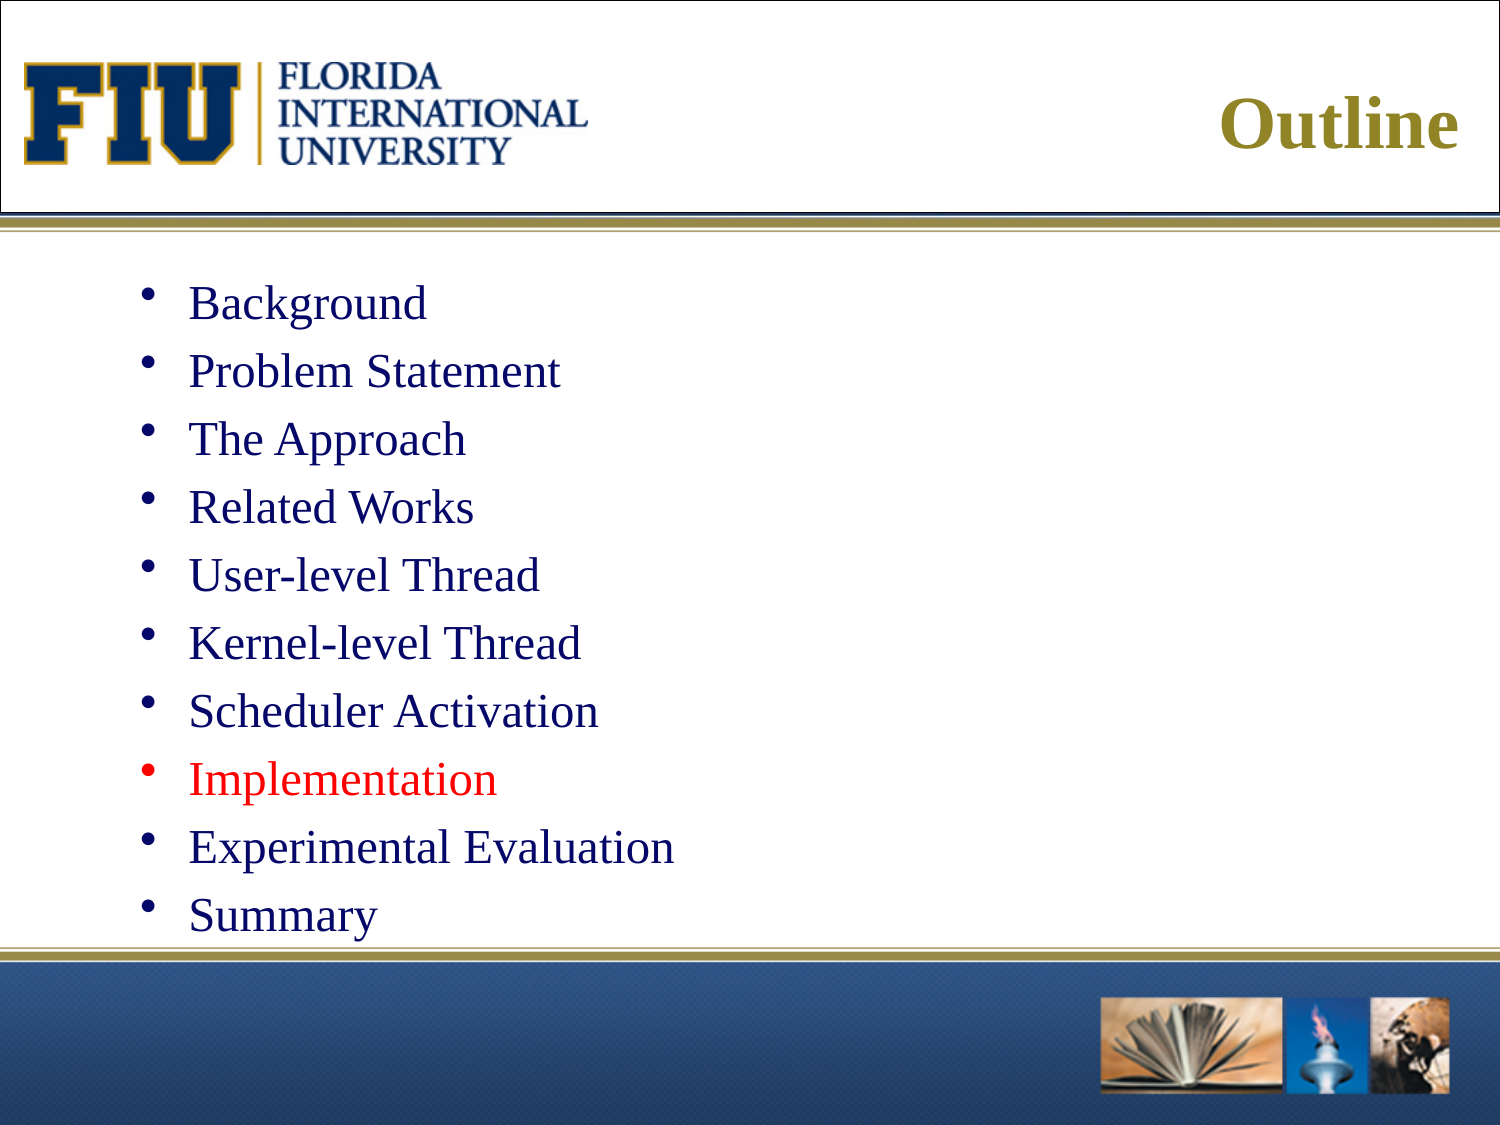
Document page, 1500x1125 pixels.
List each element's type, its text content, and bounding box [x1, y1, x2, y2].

picture [24, 62, 387, 165]
title Outline [387, 49, 1476, 188]
picture [0, 213, 1500, 1125]
list Background Problem Statement The Approach Related Works User-level Thread Kernel-level Thread Scheduler Activation Implementation Experimental Evaluation Summary [124, 262, 1463, 951]
